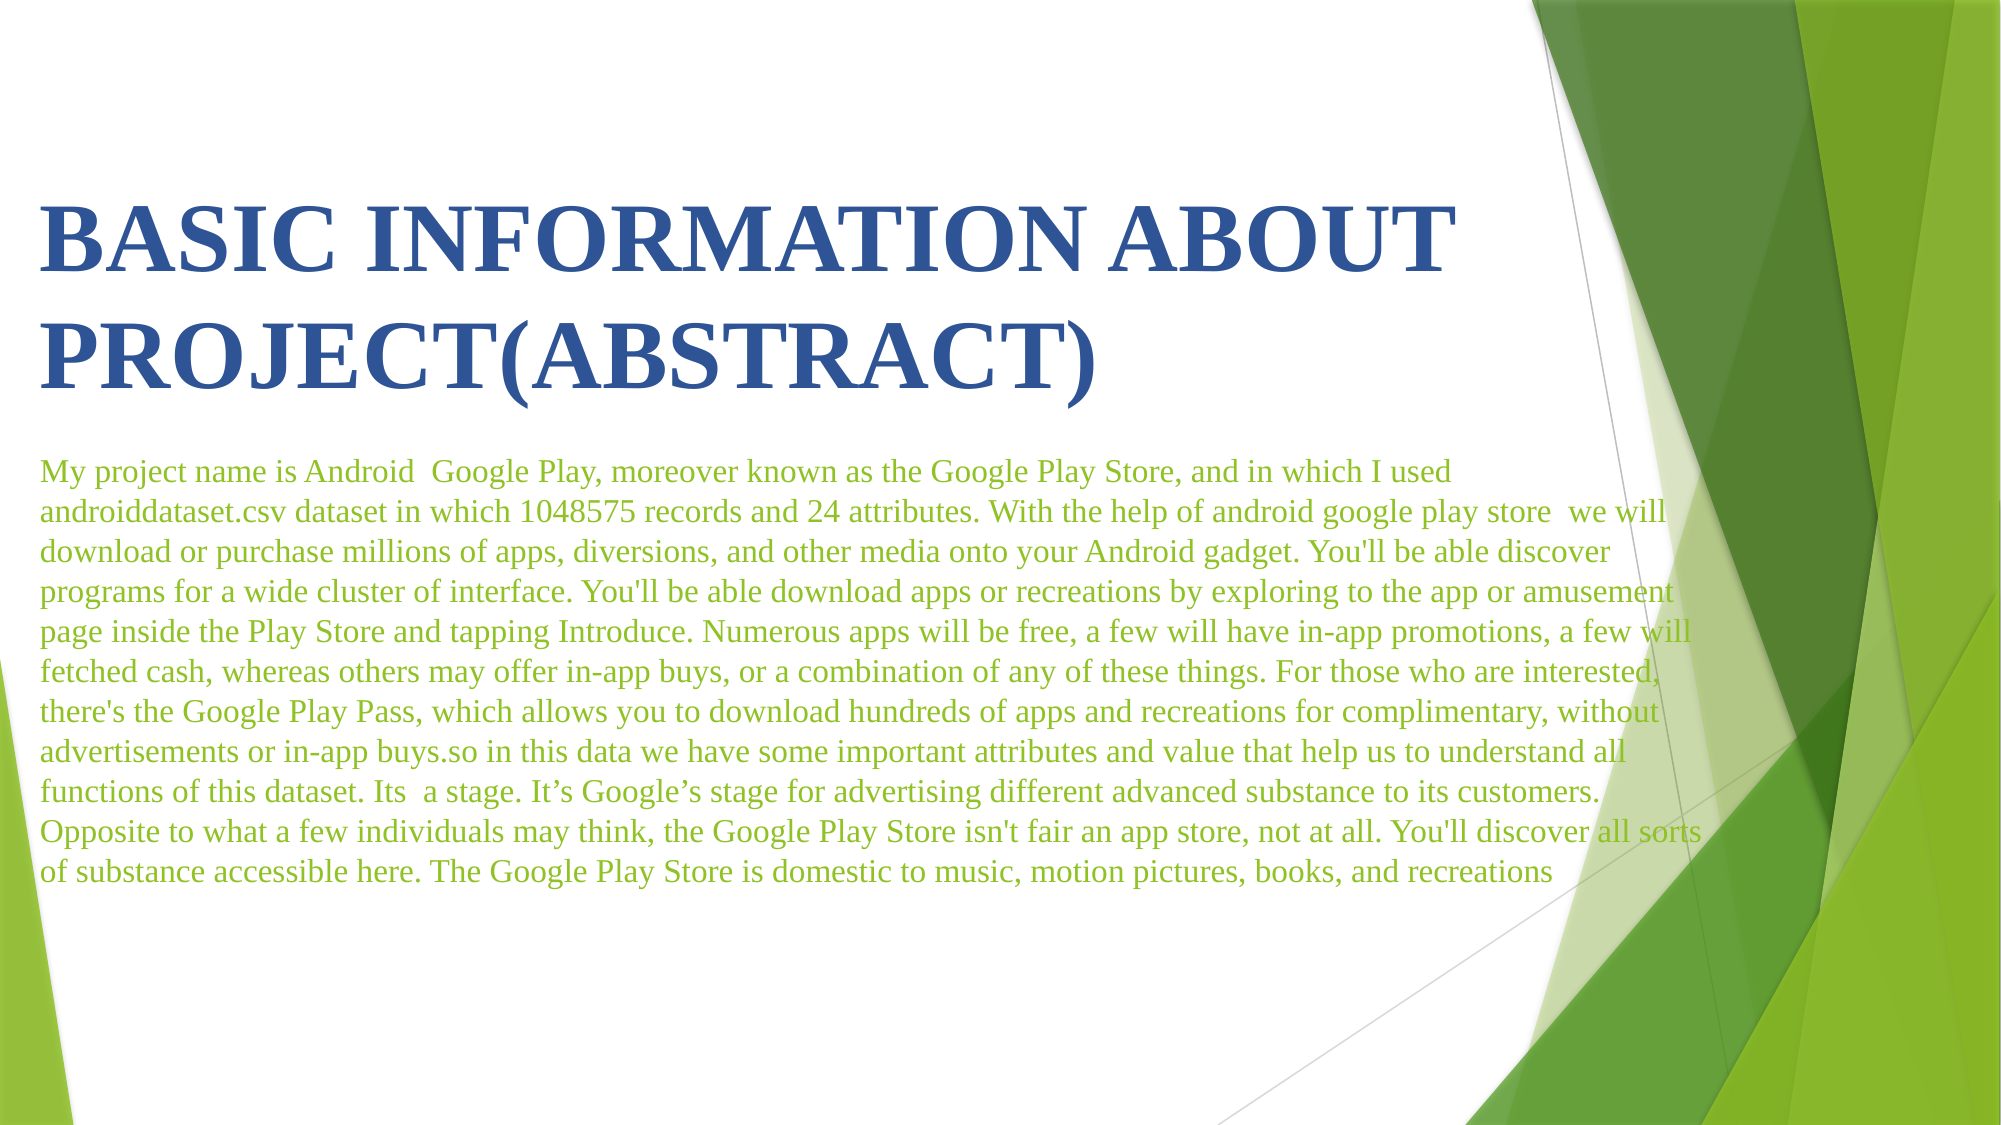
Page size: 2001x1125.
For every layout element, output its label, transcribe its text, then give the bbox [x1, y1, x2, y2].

title BASIC INFORMATION ABOUT PROJECT(ABSTRACT) My project name is Android Google Play, moreover known as the Google Play Store, and in which I used androiddataset.csv dataset in which 1048575 records and 24 attributes. With the help of android google play store we will download or purchase millions of apps, diversions, and other media onto your Android gadget. You'll be able discover programs for a wide cluster of interface. You'll be able download apps or recreations by exploring to the app or amusement page inside the Play Store and tapping Introduce. Numerous apps will be free, a few will have in-app promotions, a few will fetched cash, whereas others may offer in-app buys, or a combination of any of these things. For those who are interested, there's the Google Play Pass, which allows you to download hundreds of apps and recreations for complimentary, without advertisements or in-app buys.so in this data we have some important attributes and value that help us to understand all functions of this dataset. Its a stage. It’s Google’s stage for advertising different advanced substance to its customers. Opposite to what a few individuals may think, the Google Play Store isn't fair an app store, not at all. You'll discover all sorts of substance accessible here. The Google Play Store is domestic to music, motion pictures, books, and recreations [24, 165, 1723, 985]
